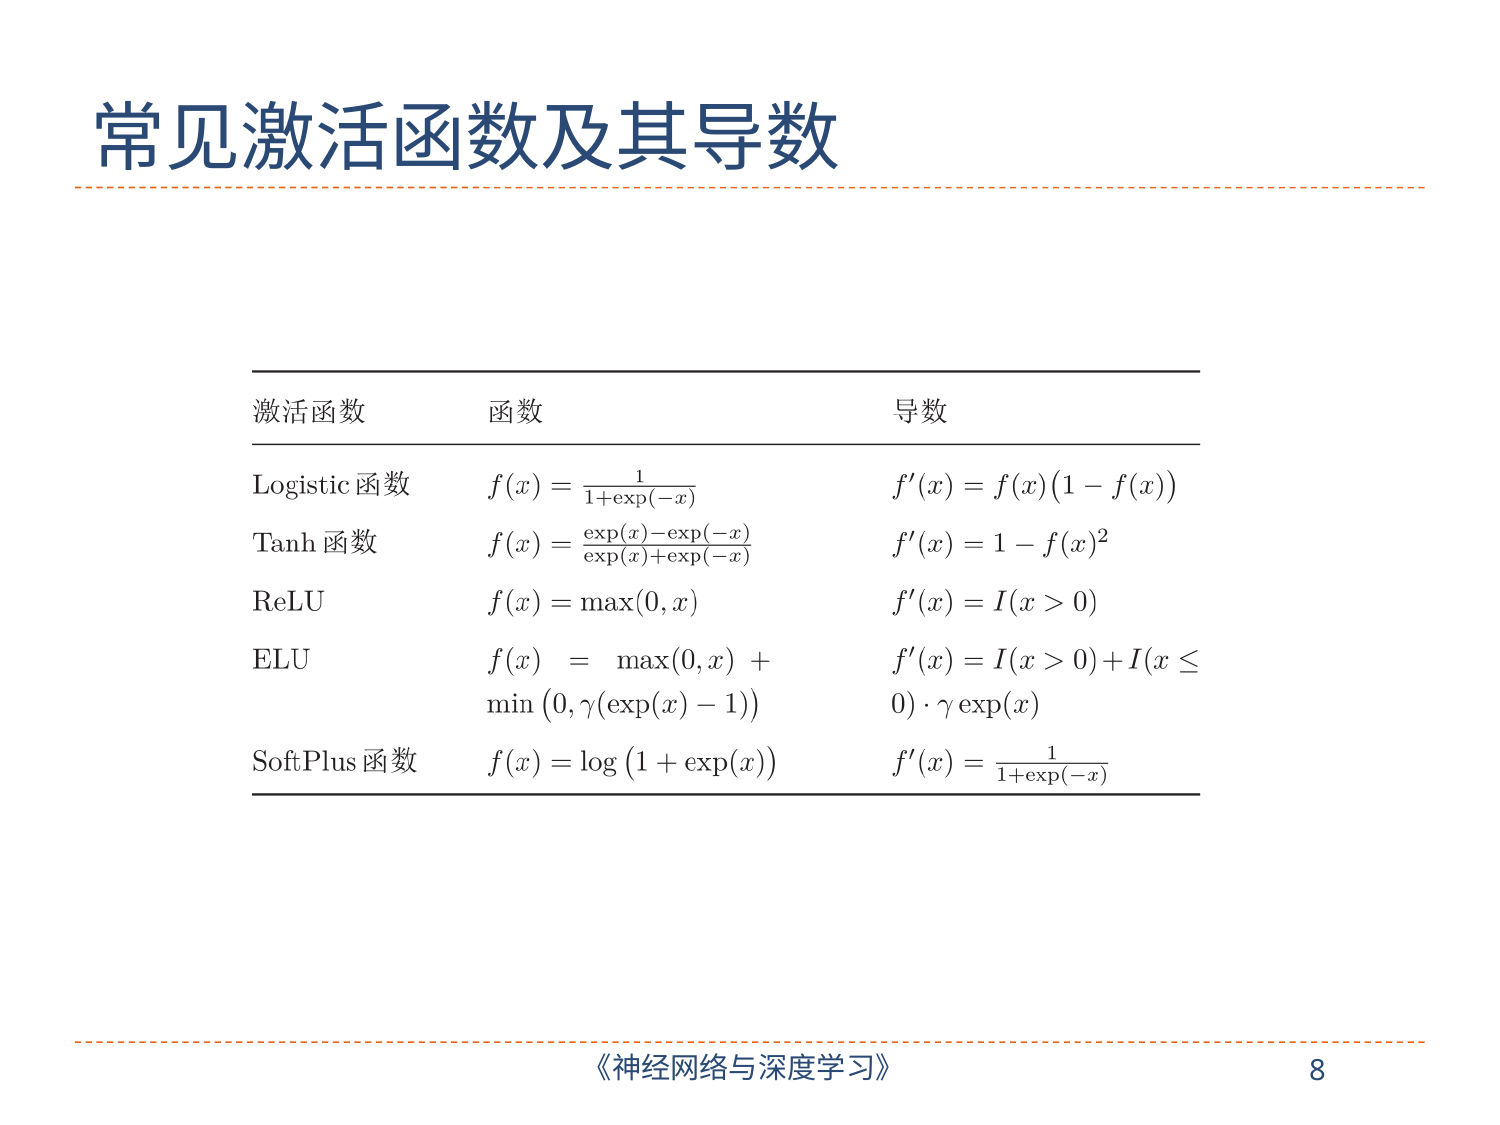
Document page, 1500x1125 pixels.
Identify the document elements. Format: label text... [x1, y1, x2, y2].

title 常见激活函数及其导数 [75, 24, 1425, 188]
picture [237, 349, 1210, 809]
